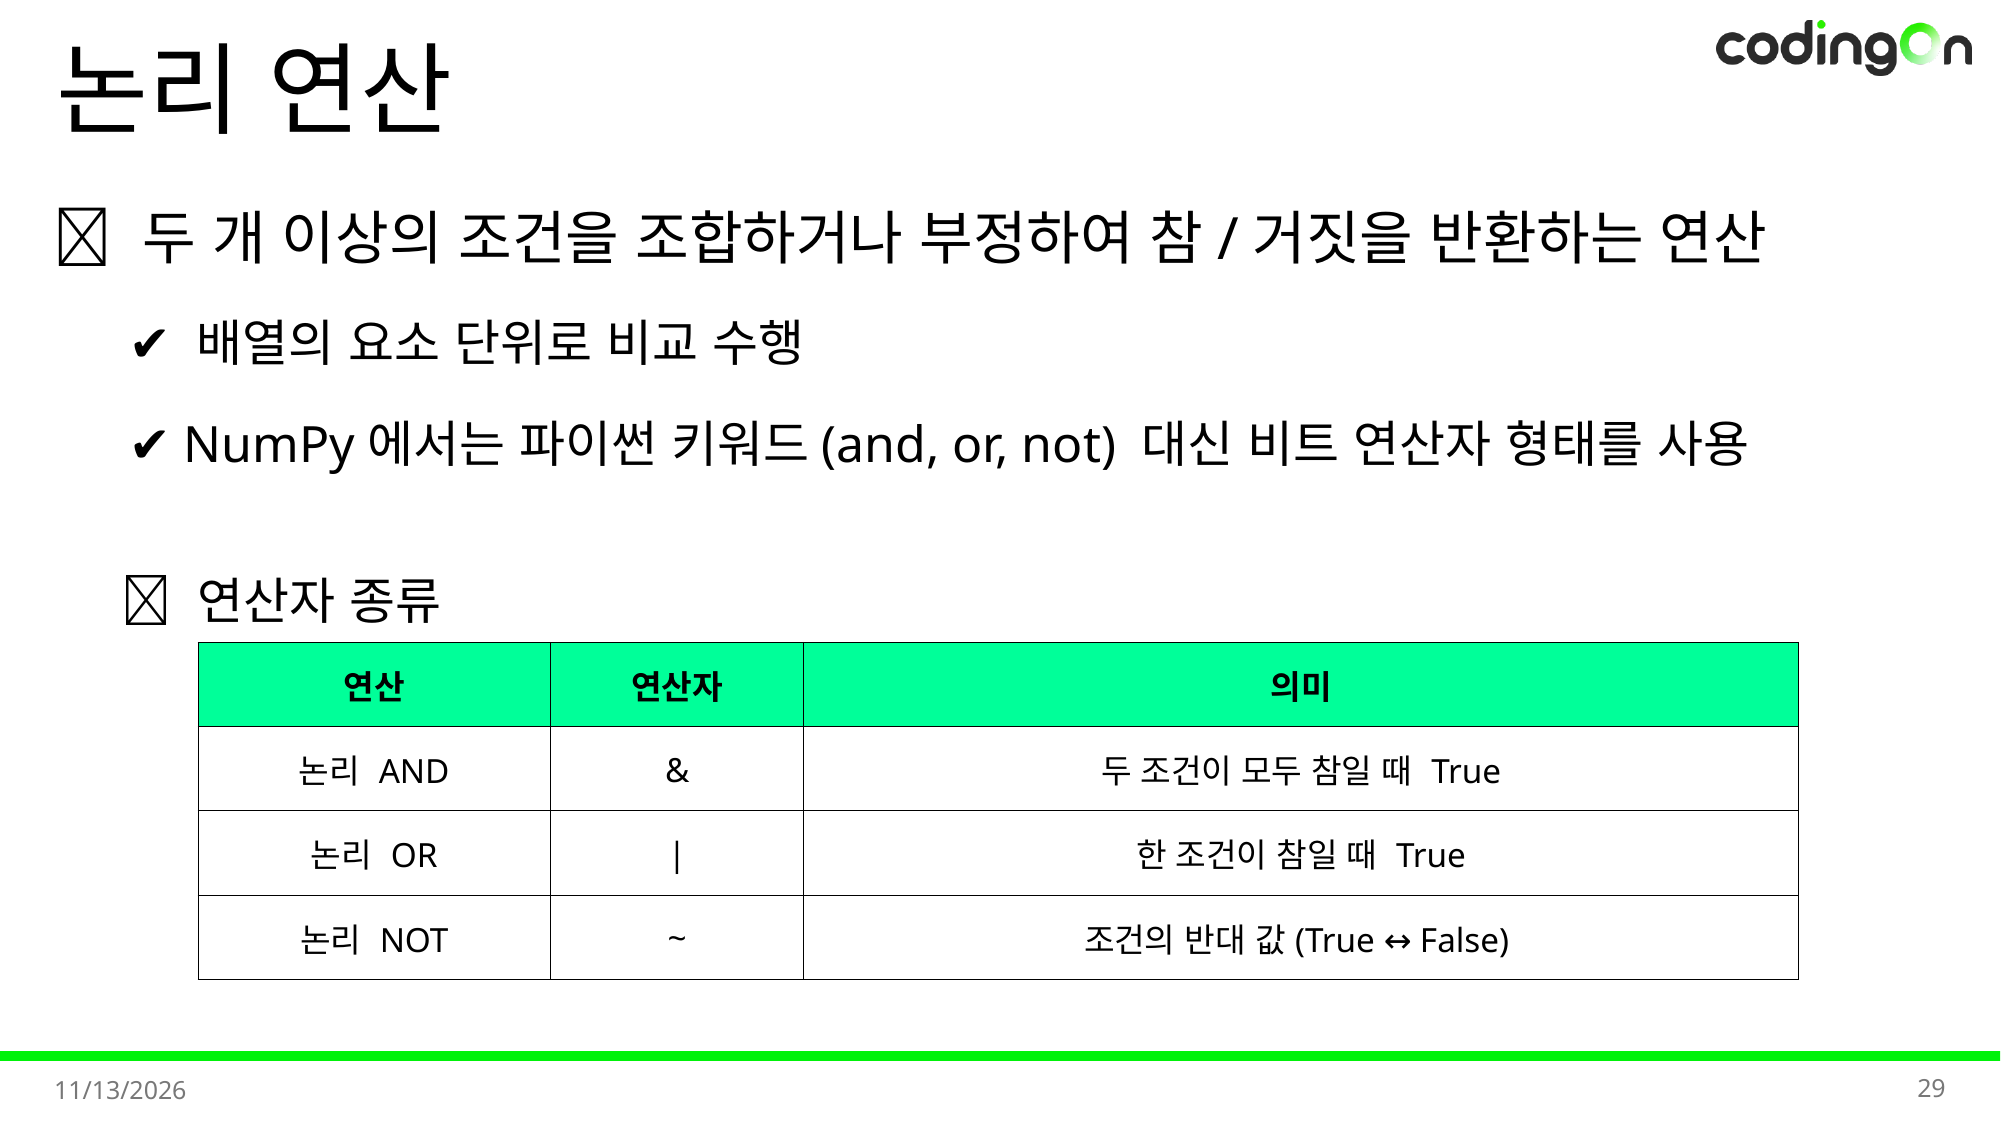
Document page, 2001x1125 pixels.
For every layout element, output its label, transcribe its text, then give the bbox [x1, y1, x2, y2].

table_cell 한 조건이 참일 때 True [804, 811, 1798, 895]
table_cell 논리 AND [199, 727, 550, 810]
table_cell 조건의 반대 값(True ↔ False) [804, 896, 1798, 979]
table_header 의미 [804, 643, 1798, 726]
slide_number 29 [1510, 1059, 1961, 1120]
table_cell 두 조건이 모두 참일 때 True [804, 727, 1798, 810]
table_cell ~ [551, 896, 803, 979]
text_box ✅ 연산자 종류 [106, 532, 985, 659]
table_header 연산 [199, 659, 550, 726]
table_cell | [551, 811, 803, 895]
title 논리 연산 [41, 0, 1767, 158]
table_header 연산자 [551, 659, 803, 726]
table_cell 논리 OR [199, 811, 550, 895]
table_cell & [551, 727, 803, 810]
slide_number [39, 1061, 490, 1122]
table_cell 논리 NOT [199, 896, 550, 979]
text_box 💡 두 개 이상의 조건을 조합하거나 부정하여 참/거짓을 반환하는 연산 ✔️ 배열의 요소 단위로 비교 수행 ✔️ NumPy에서는 파이썬 키워드(and, or, not) 대신 비트 연산자 형태를 사용 [39, 158, 1959, 607]
picture [1767, 20, 1972, 76]
